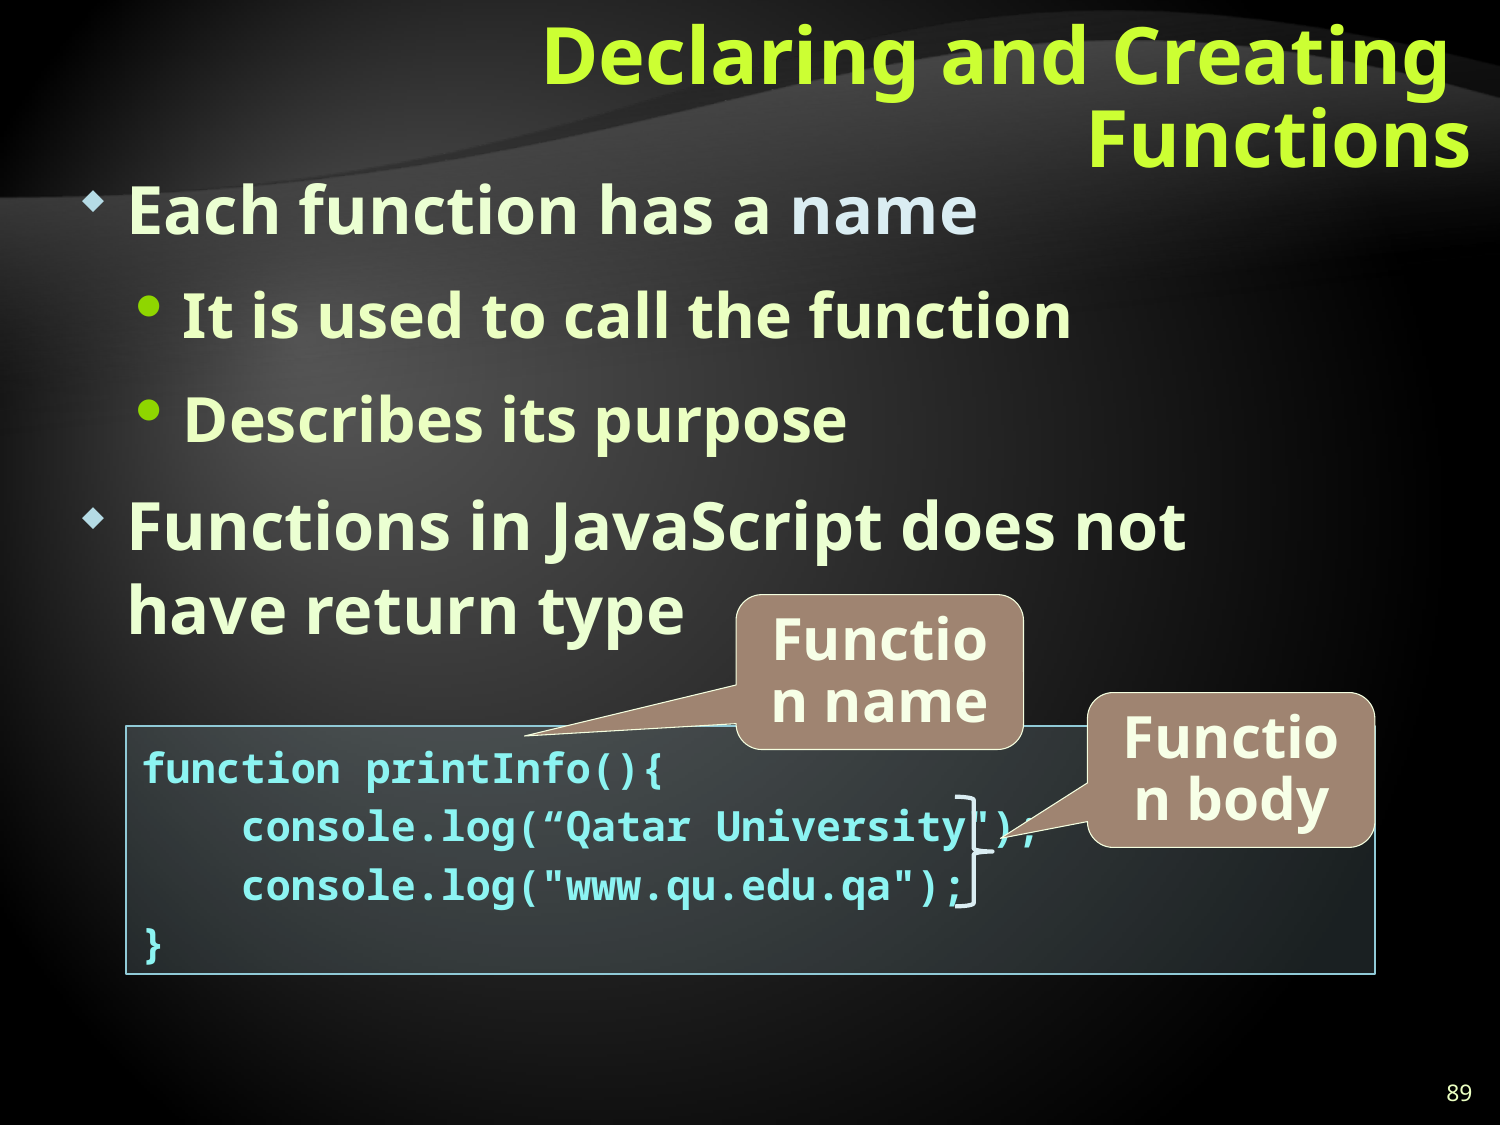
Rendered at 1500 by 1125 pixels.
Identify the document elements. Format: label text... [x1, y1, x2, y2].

title Declaring and Creating Functions [324, 24, 1488, 175]
slide_number 89 [1412, 1074, 1488, 1113]
text_box Function body [1000, 692, 1375, 848]
text_box Function name [524, 594, 1024, 750]
list Each function has a name It is used to call the function Describes its purpose Functions in JavaScript does not have return type [64, 156, 1447, 679]
text_box function printInfo(){ console.log(“Qatar University"); console.log("www.qu.edu.qa"); } [126, 726, 1375, 975]
text_box [954, 795, 994, 908]
picture [0, 0, 1500, 1125]
